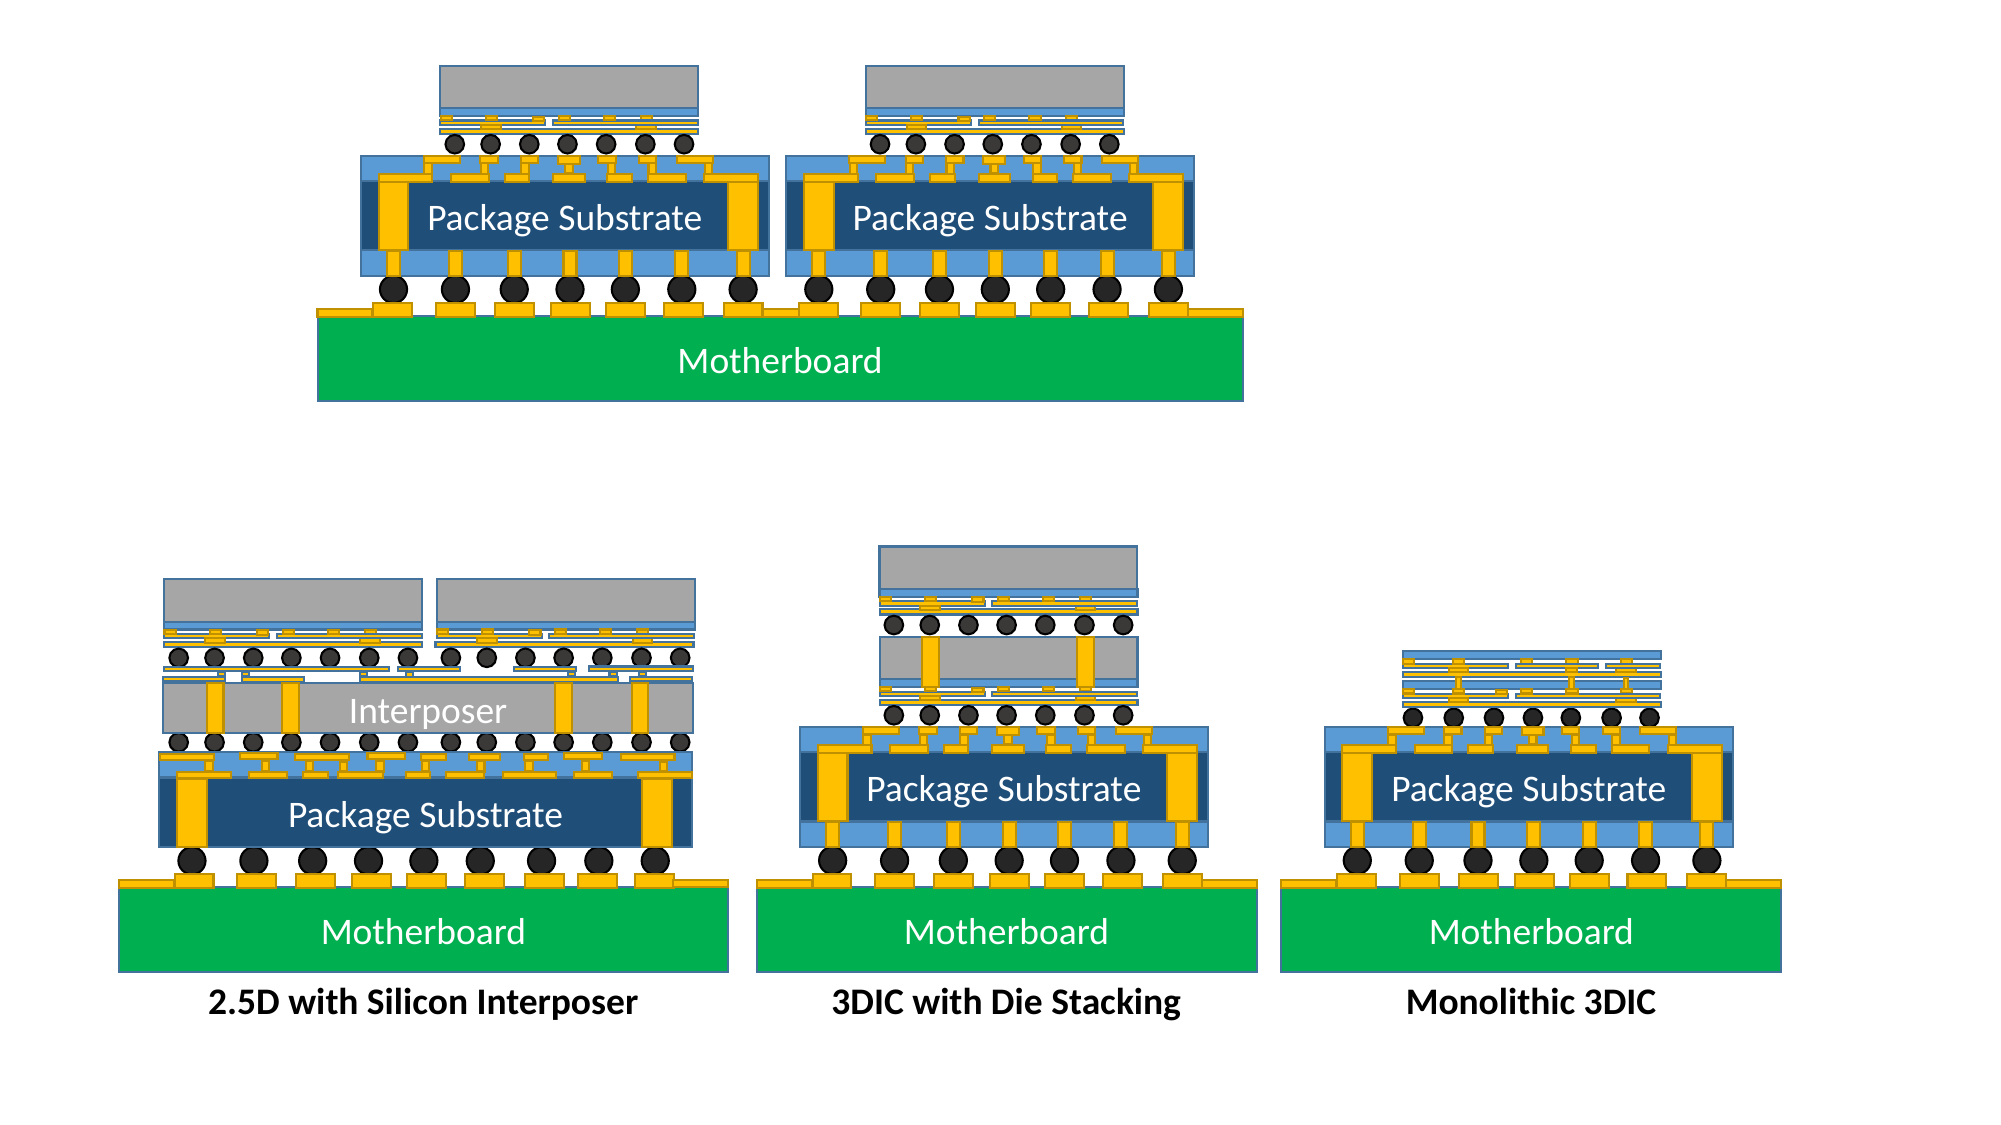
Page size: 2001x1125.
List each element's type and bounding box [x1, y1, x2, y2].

text_box [317, 65, 1243, 402]
text_box [118, 546, 1782, 1031]
